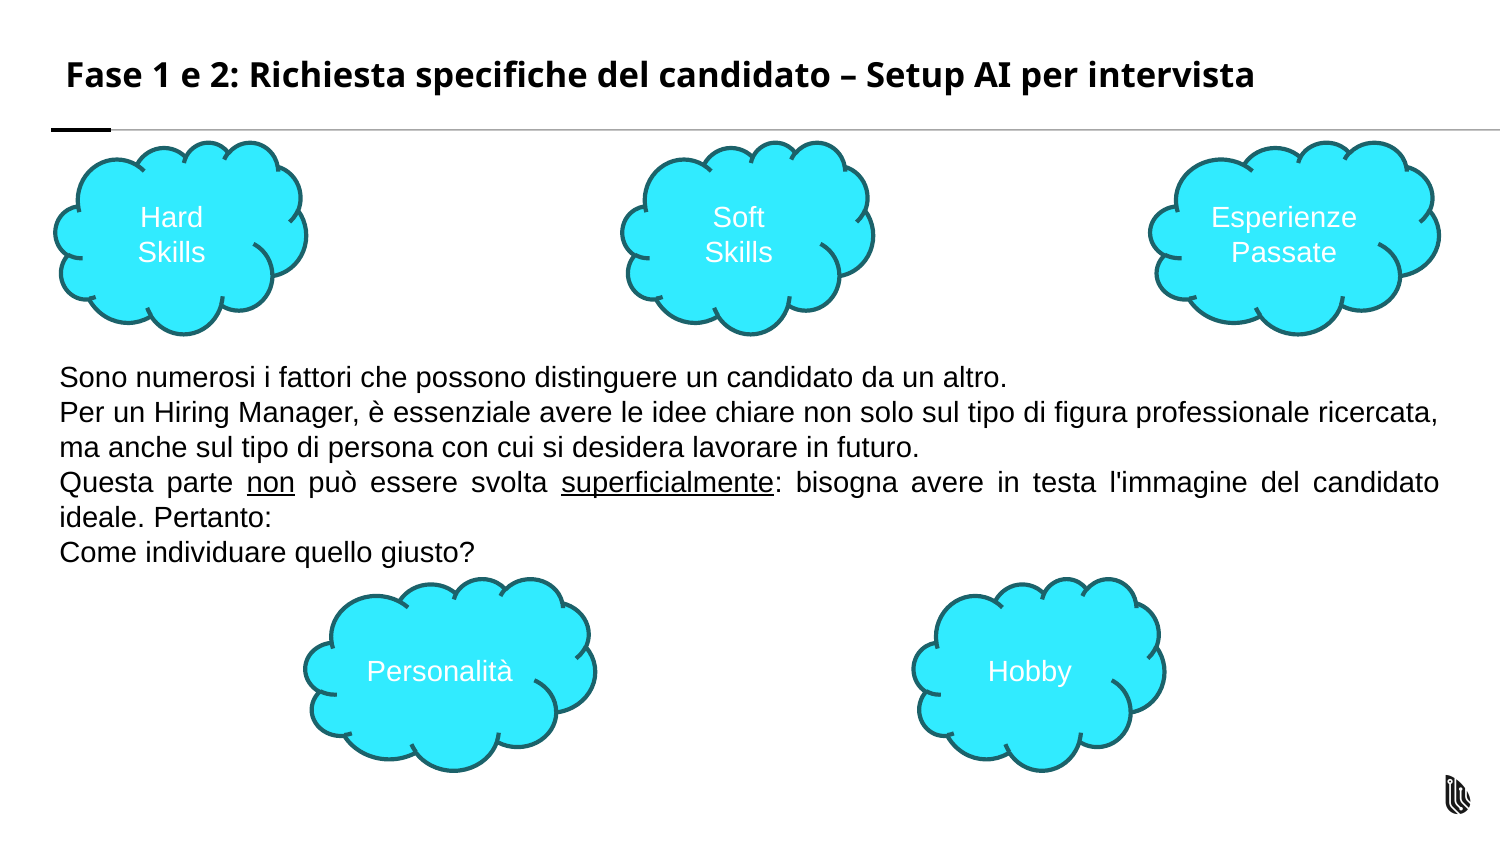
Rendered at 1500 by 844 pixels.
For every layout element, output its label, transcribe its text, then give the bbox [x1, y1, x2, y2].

text_box Sono numerosi i fattori che possono distinguere un candidato da un altro. Per un Hiring Manager, è essenziale avere le idee chiare non solo sul tipo di figura professionale ricercata, ma anche sul tipo di persona con cui si desidera lavorare in futuro. Questa parte non può essere svolta superficialmente: bisogna avere in testa l'immagine del candidato ideale. Pertanto: Come individuare quello giusto? [44, 351, 1456, 646]
picture [1433, 770, 1483, 819]
title Fase 1 e 2: Richiesta specifiche del candidato – Setup AI per intervista [50, 37, 1450, 110]
text_box Esperienze Passate [1147, 140, 1442, 337]
text_box Soft Skills [620, 140, 876, 337]
text_box Hard Skills [53, 140, 309, 337]
text_box Personalità [303, 577, 598, 773]
text_box Hobby [911, 577, 1167, 773]
